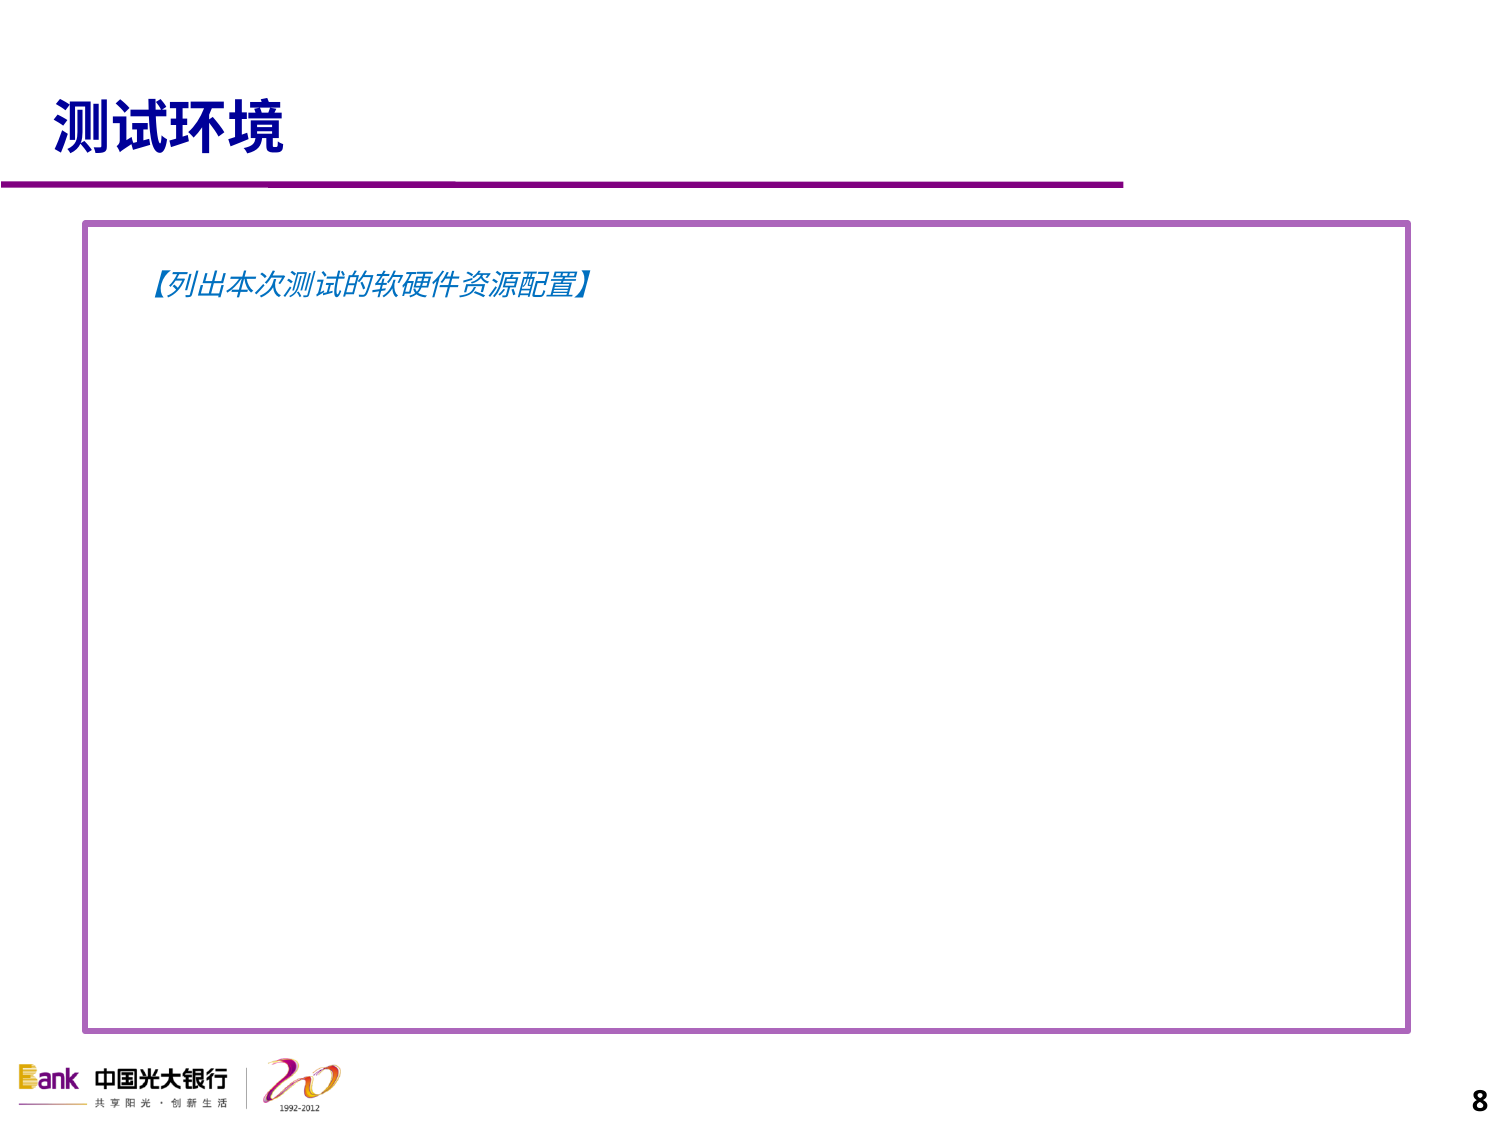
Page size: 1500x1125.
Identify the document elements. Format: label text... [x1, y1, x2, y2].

picture [3, 1047, 356, 1121]
text_box [85, 223, 1408, 1032]
text_box 【列出本次测试的软硬件资源配置】 [121, 259, 1346, 309]
title 测试环境 [37, 13, 1123, 168]
